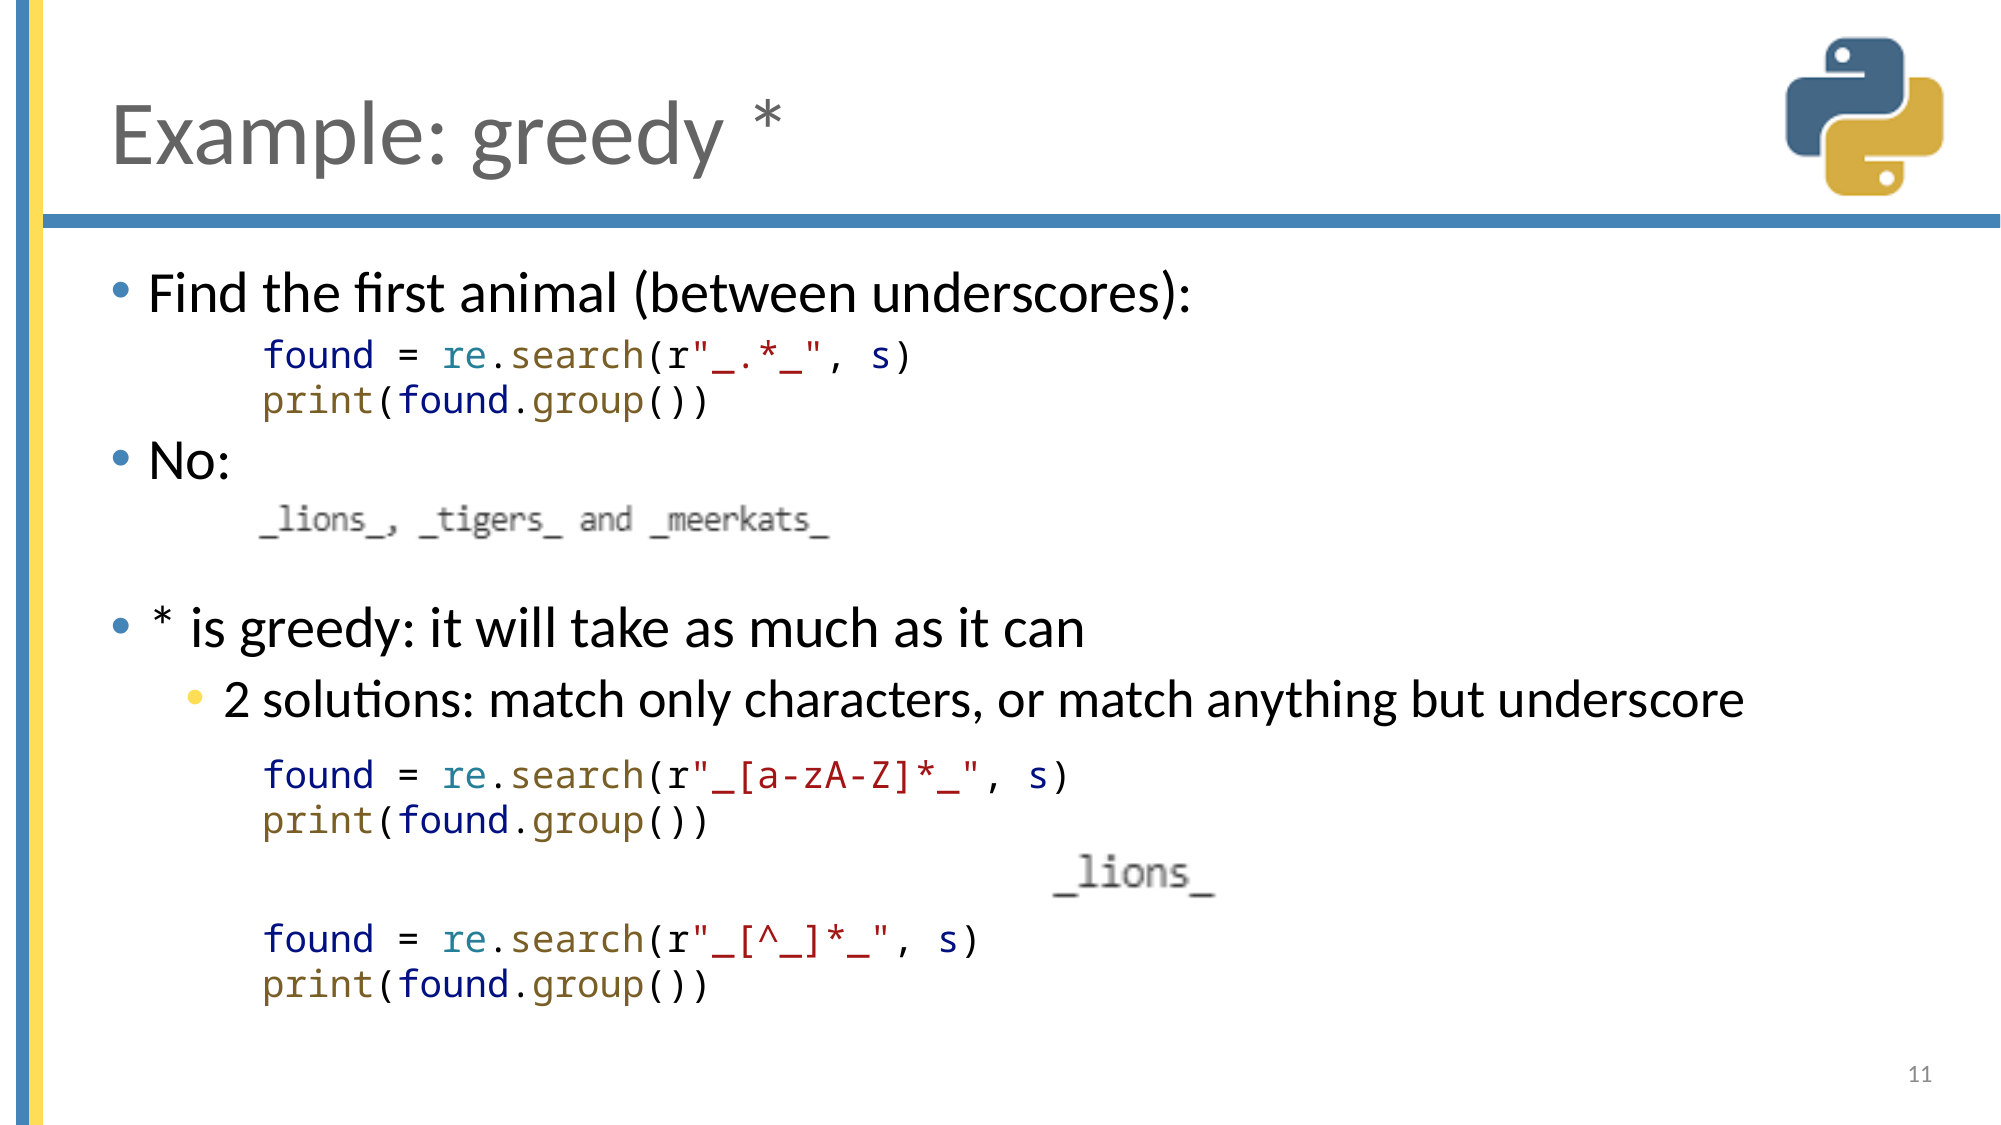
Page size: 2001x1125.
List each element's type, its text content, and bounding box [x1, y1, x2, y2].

text_box found = re.search(r"_.*_", s) print(found.group()) [247, 323, 1249, 429]
list Find the first animal (between underscores): No: * is greedy: it will take as much as it can 2 solutions: match only characters, or match anything but underscore [95, 254, 1948, 1014]
title Example: greedy * [95, 59, 1863, 211]
slide_number 11 [1497, 1042, 1948, 1103]
picture [1040, 849, 1249, 908]
picture [247, 498, 856, 542]
picture [1747, 18, 1987, 205]
text_box found = re.search(r"_[a-zA-Z]*_", s) print(found.group()) [247, 743, 1249, 849]
text_box found = re.search(r"_[^_]*_", s) print(found.group()) [247, 907, 1249, 1012]
